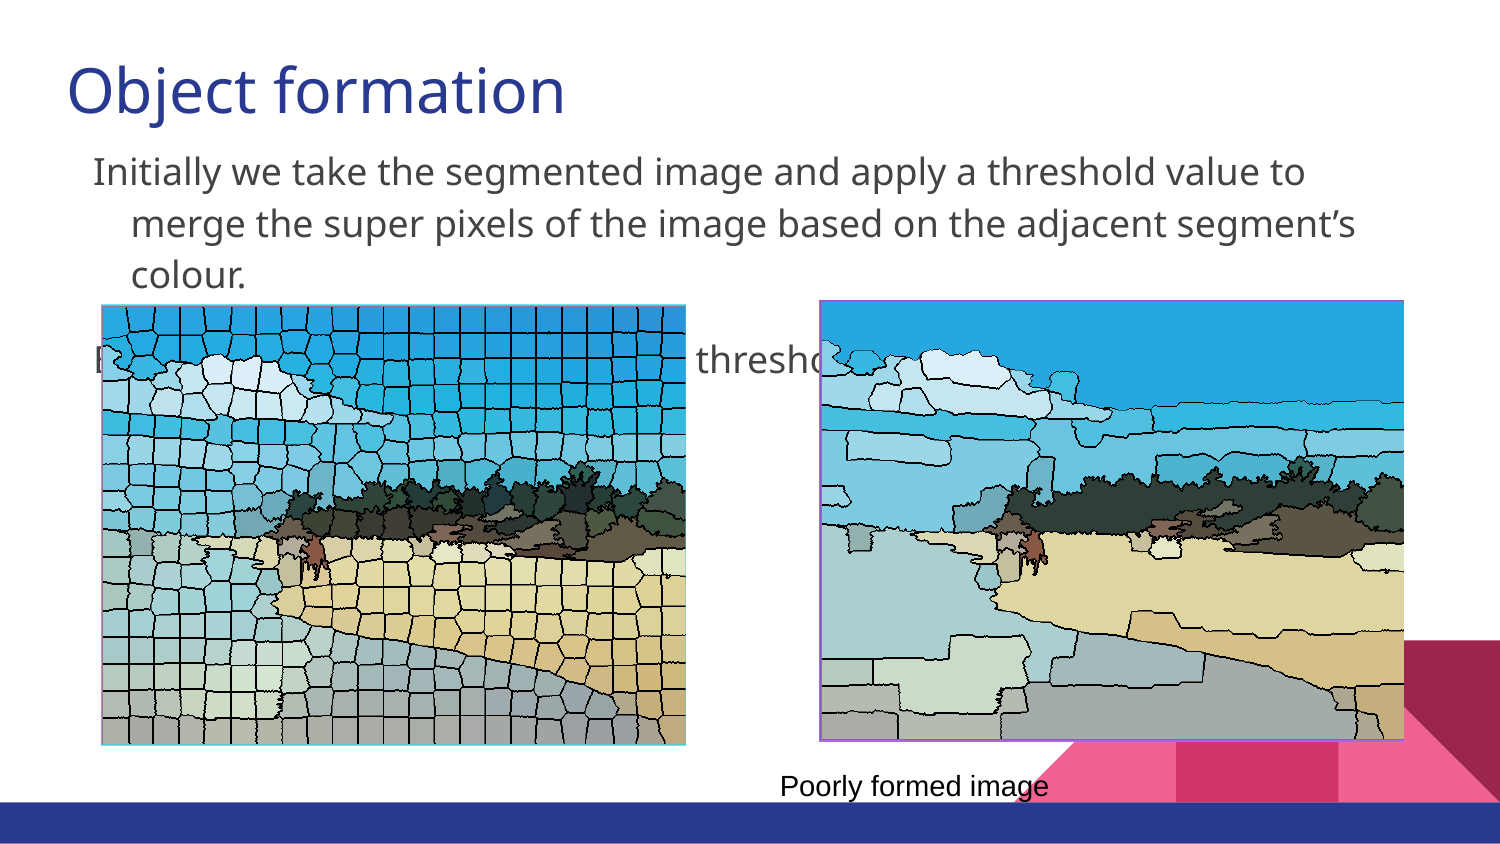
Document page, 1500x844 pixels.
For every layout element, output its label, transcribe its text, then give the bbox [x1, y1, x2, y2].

picture [818, 300, 1404, 743]
list Initially we take the segmented image and apply a threshold value to merge the super pixels of the image based on the adjacent segment’s colour. But each image needs a different threshold value to segment properly. [40, 126, 1439, 674]
text_box Poorly formed image [764, 752, 1114, 816]
picture [101, 303, 687, 746]
title Object formation [51, 35, 1449, 136]
